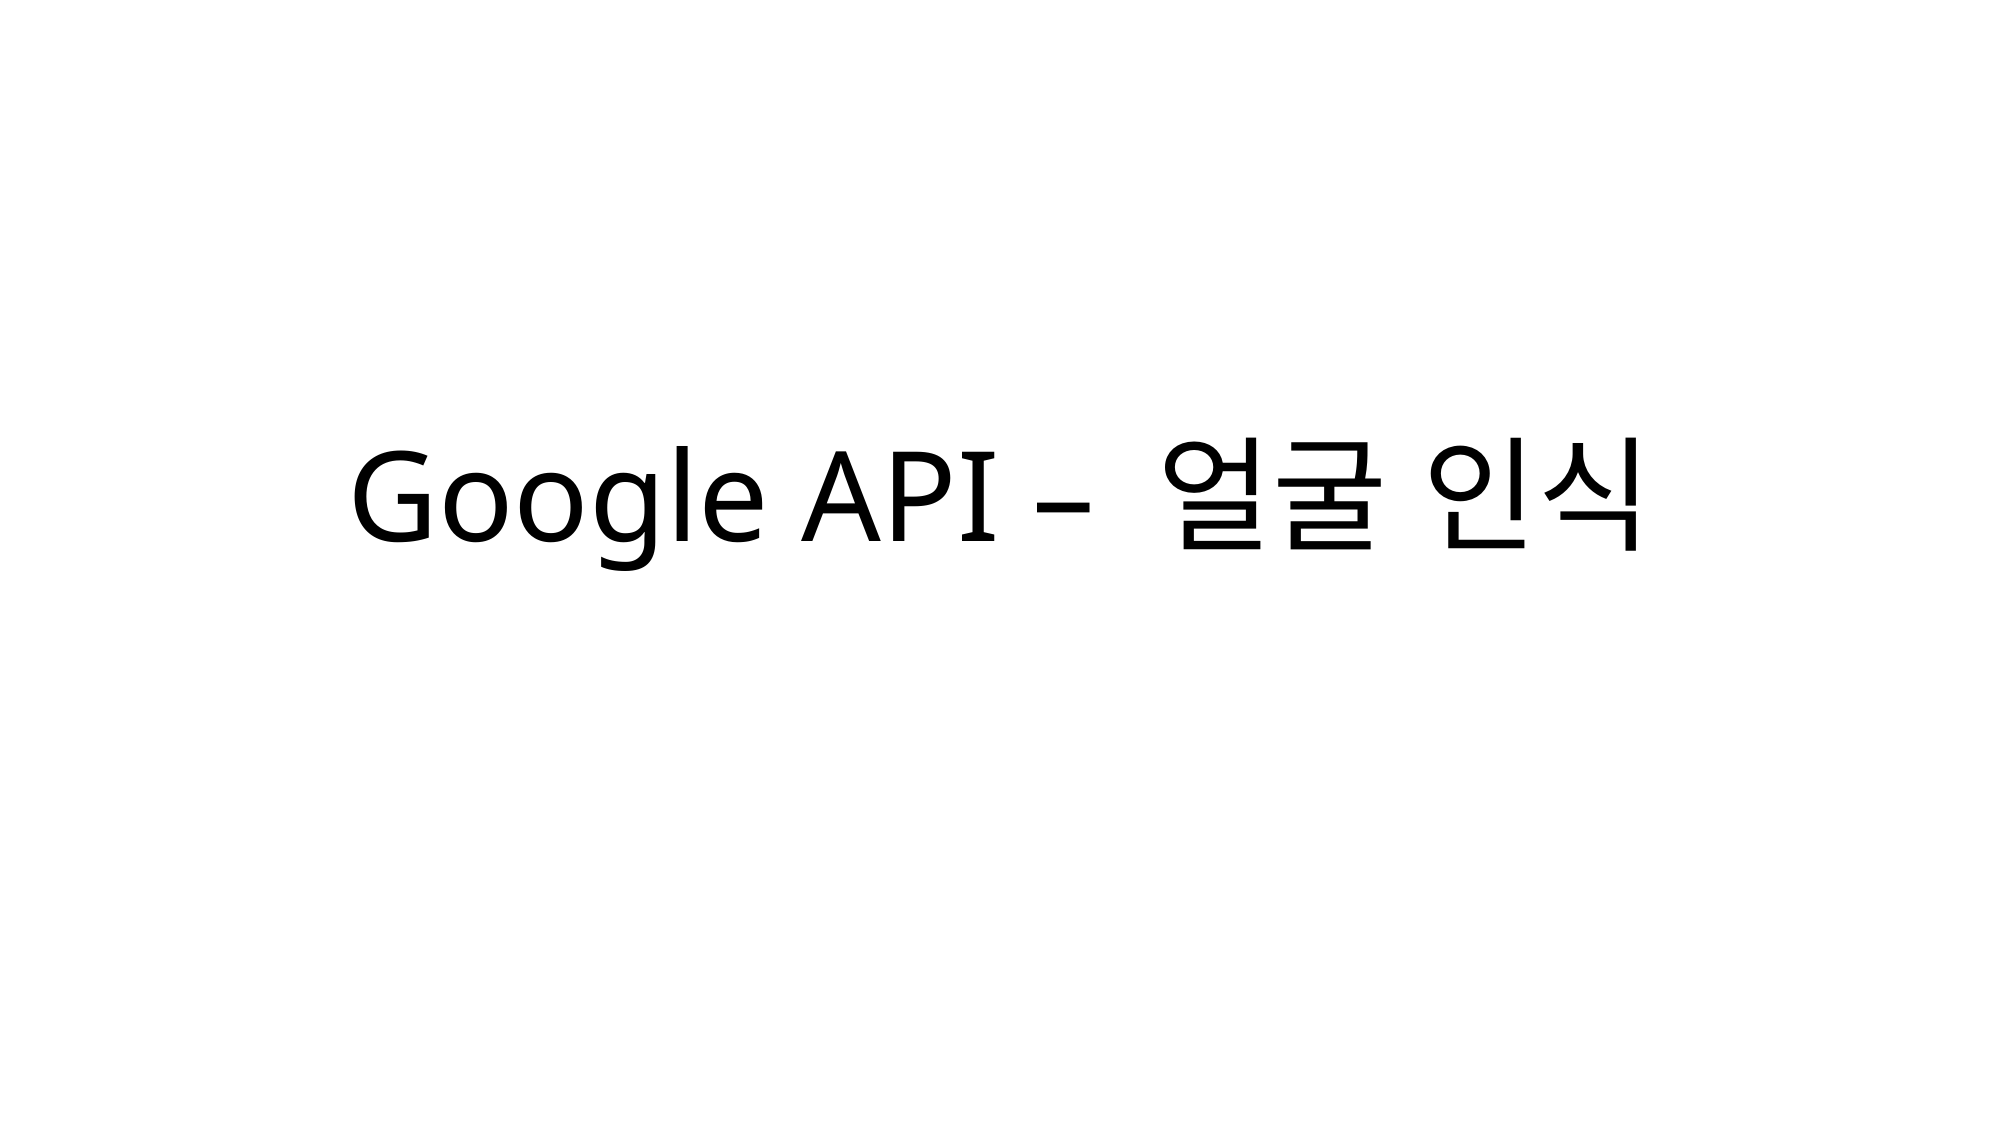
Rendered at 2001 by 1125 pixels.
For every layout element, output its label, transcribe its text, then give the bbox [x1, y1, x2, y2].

title Google API – 얼굴 인식 [249, 184, 1750, 576]
